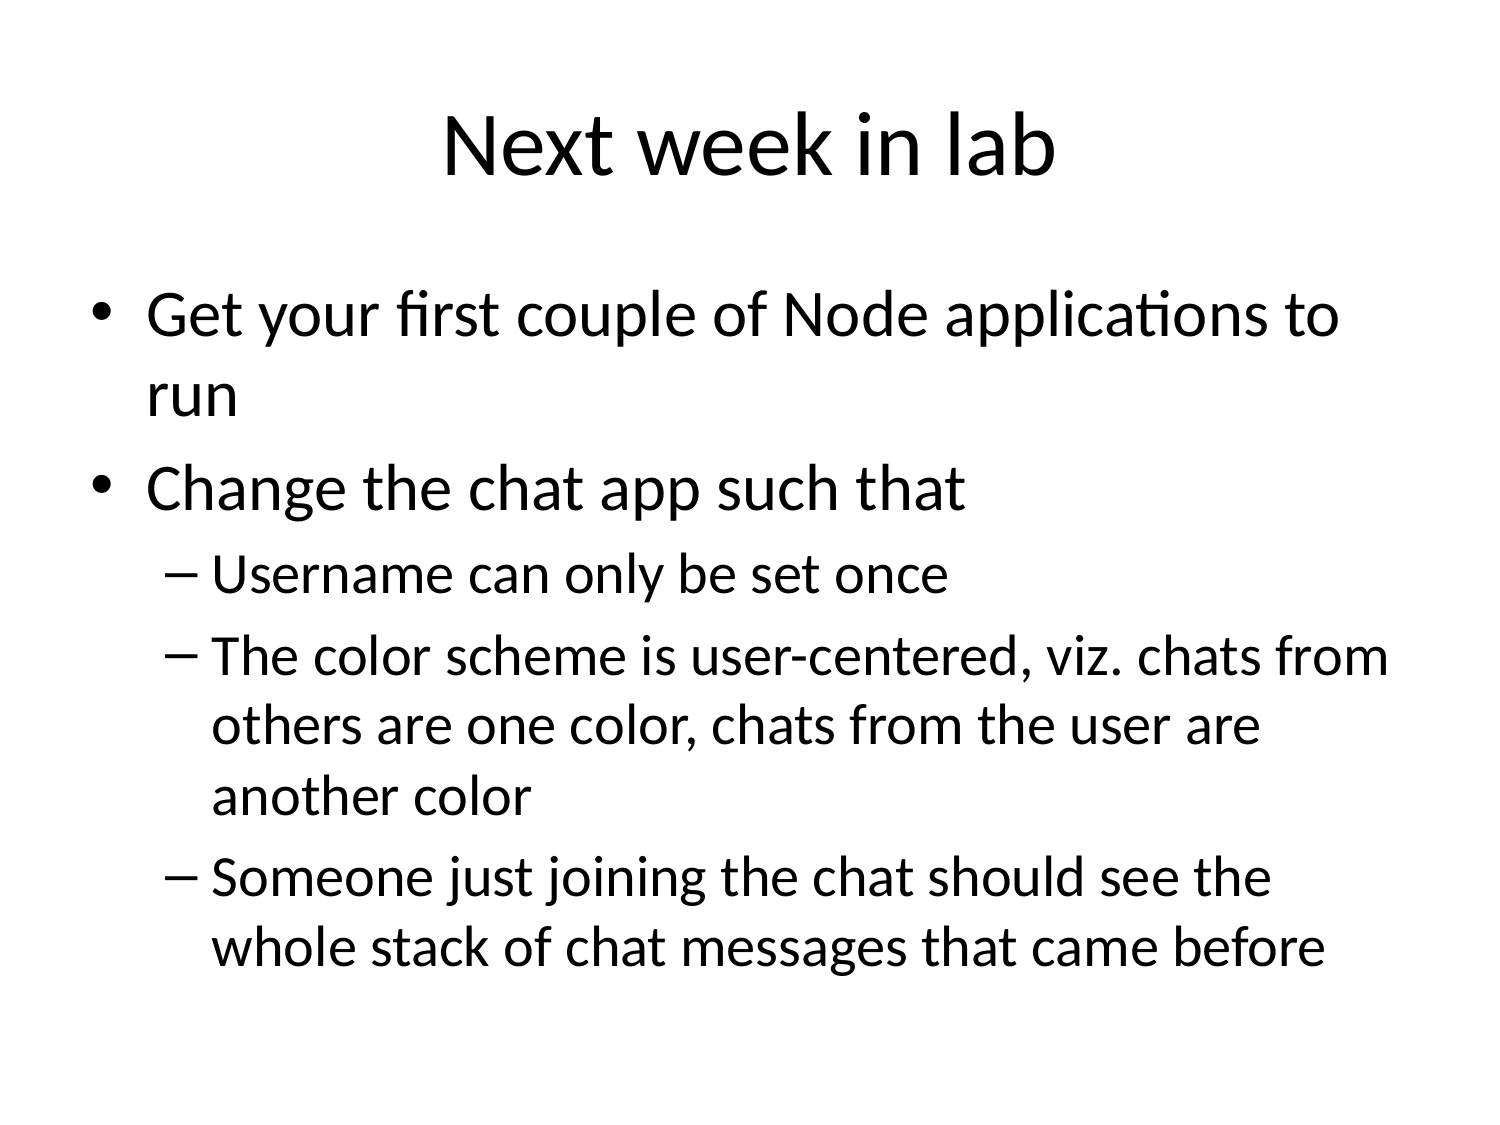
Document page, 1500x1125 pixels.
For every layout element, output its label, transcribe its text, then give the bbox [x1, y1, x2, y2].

list Get your first couple of Node applications to run Change the chat app such that Username can only be set once The color scheme is user-centered, viz. chats from others are one color, chats from the user are another color Someone just joining the chat should see the whole stack of chat messages that came before [75, 262, 1425, 1005]
title Next week in lab [75, 45, 1425, 233]
